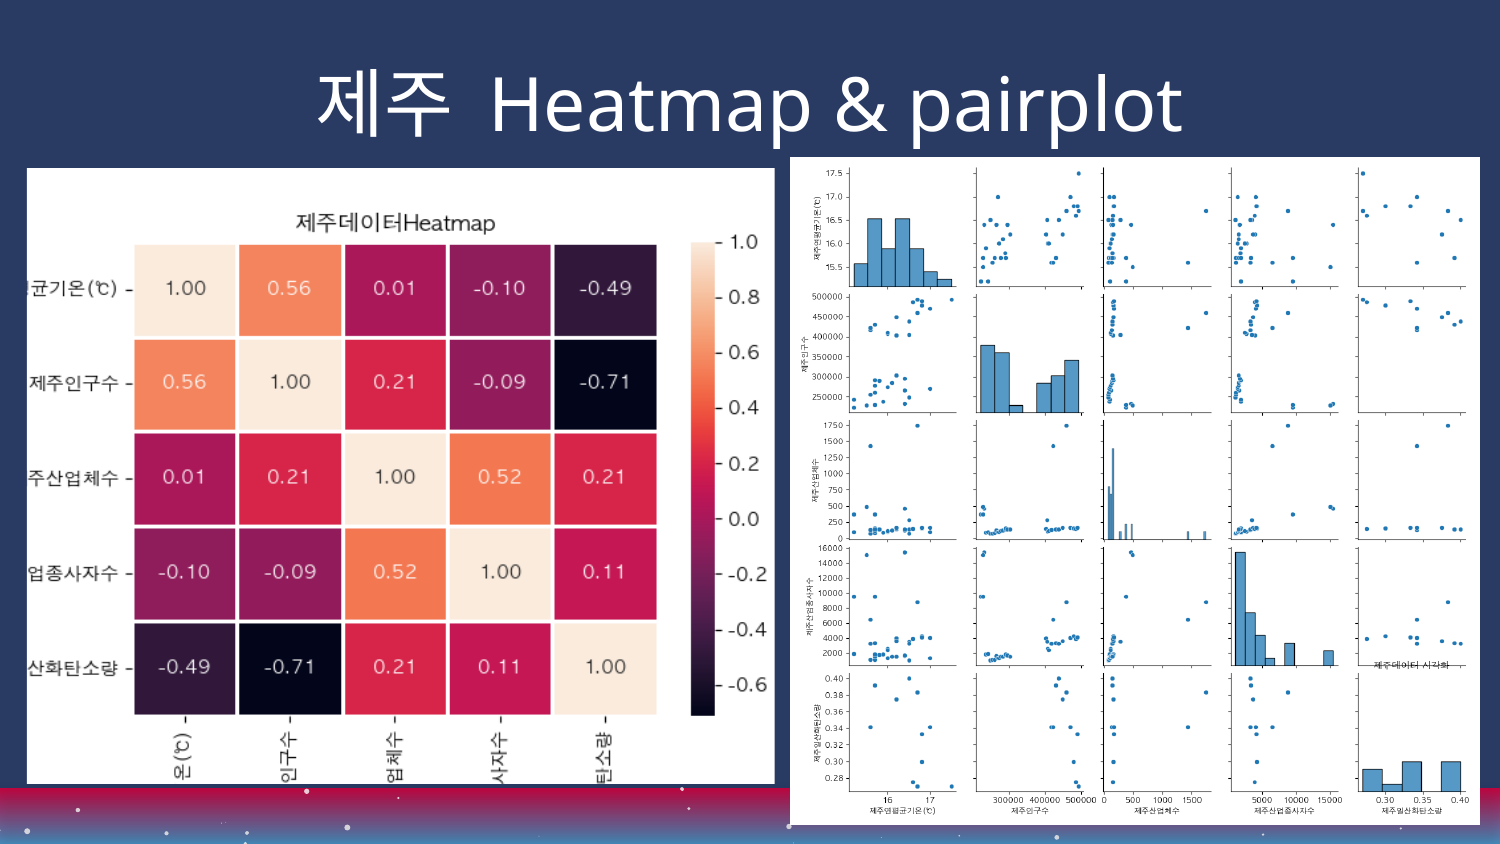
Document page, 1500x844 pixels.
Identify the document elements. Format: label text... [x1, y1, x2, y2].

picture [26, 168, 775, 784]
picture [790, 156, 1480, 825]
title 제주 Heatmap & pairplot [116, 41, 1383, 121]
